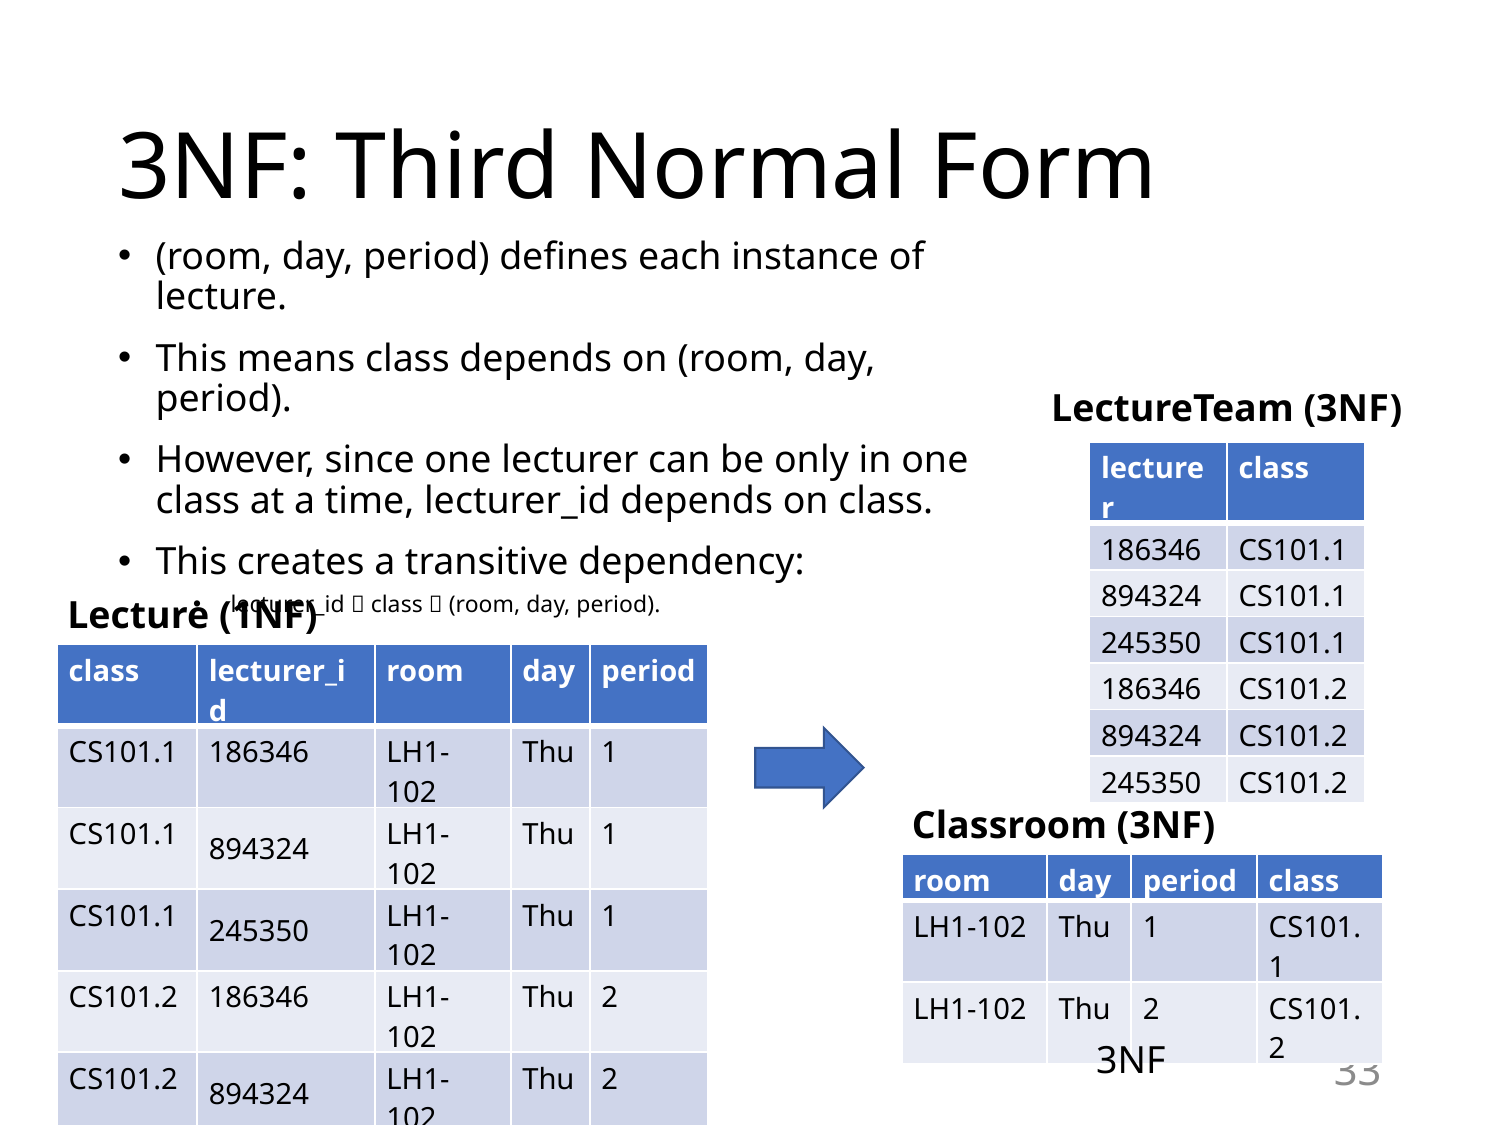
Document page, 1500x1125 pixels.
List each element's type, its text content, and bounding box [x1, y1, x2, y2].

table_cell CS101.2 [58, 972, 196, 1051]
table_cell 245350 [198, 890, 374, 970]
table_cell CS101.1 [58, 729, 196, 807]
table_header lecturer_id [198, 645, 374, 723]
table_cell 245350 [1090, 757, 1226, 802]
table_cell 1 [591, 729, 707, 807]
table_header period [591, 645, 707, 723]
table_cell 894324 [1090, 710, 1226, 755]
table_header lecturer [1090, 443, 1226, 520]
table_header day [512, 645, 589, 723]
table_header room [903, 855, 1046, 898]
table_cell CS101.1 [1228, 571, 1364, 616]
table_cell LH1-102 [376, 729, 510, 807]
text_box [754, 725, 866, 810]
table_cell 186346 [1090, 664, 1226, 709]
table_cell Thu [512, 972, 589, 1051]
table_cell CS101.1 [58, 890, 196, 970]
table_cell LH1-102 [903, 983, 1046, 1063]
table_cell 186346 [198, 972, 374, 1051]
table_cell LH1-102 [376, 890, 510, 970]
table_cell 186346 [198, 729, 374, 807]
table_cell 245350 [1090, 617, 1226, 662]
table_cell 2 [1132, 983, 1256, 1063]
table_cell LH1-102 [376, 808, 510, 888]
table_cell 1 [591, 890, 707, 970]
table_cell LH1-102 [376, 972, 510, 1051]
table_header class [58, 645, 196, 723]
table_cell 894324 [198, 808, 374, 888]
table_cell Thu [1048, 983, 1130, 1063]
table_cell CS101.2 [1258, 983, 1382, 1063]
table_cell CS101.1 [1258, 903, 1382, 981]
table_cell Thu [512, 729, 589, 807]
table_header class [1258, 855, 1382, 898]
table_cell CS101.1 [1228, 617, 1364, 662]
table_cell CS101.2 [1228, 710, 1364, 755]
table_cell LH1-102 [376, 1053, 510, 1125]
table_cell 2 [591, 972, 707, 1051]
table_cell Thu [512, 808, 589, 888]
table_cell 894324 [1090, 571, 1226, 616]
table_cell 894324 [198, 1053, 374, 1125]
table_cell 2 [591, 1053, 707, 1125]
table_cell 1 [591, 808, 707, 888]
text_box Lecture (1NF) [52, 583, 333, 644]
table_cell 1 [1132, 903, 1256, 981]
slide_number 33 [1296, 1042, 1397, 1103]
text_box LectureTeam (3NF) [1036, 376, 1418, 437]
table_cell Thu [1048, 903, 1130, 981]
table_cell Thu [512, 890, 589, 970]
text_box Classroom (3NF) [897, 793, 1231, 854]
table_header period [1132, 855, 1256, 898]
table_cell LH1-102 [903, 903, 1046, 981]
table_cell CS101.2 [1228, 757, 1364, 802]
table_cell CS101.1 [1228, 526, 1364, 569]
list (room, day, period) defines each instance of lecture. This means class depends on (room, day, period). However, since one lecturer can be only in one class at a time, lecturer_id depends on class. This creates a transitive dependency: lecturer_id  class  (room, day, period). [103, 229, 1025, 593]
table_cell CS101.2 [1228, 664, 1364, 709]
text_box 3NF [1081, 1028, 1181, 1089]
title 3NF: Third Normal Form [103, 59, 1397, 278]
table_header room [376, 645, 510, 723]
table_cell 186346 [1090, 526, 1226, 569]
table_cell Thu [512, 1053, 589, 1125]
table_header class [1228, 443, 1364, 520]
table_header day [1048, 855, 1130, 898]
table_cell CS101.1 [58, 808, 196, 888]
table_cell CS101.2 [58, 1053, 196, 1125]
